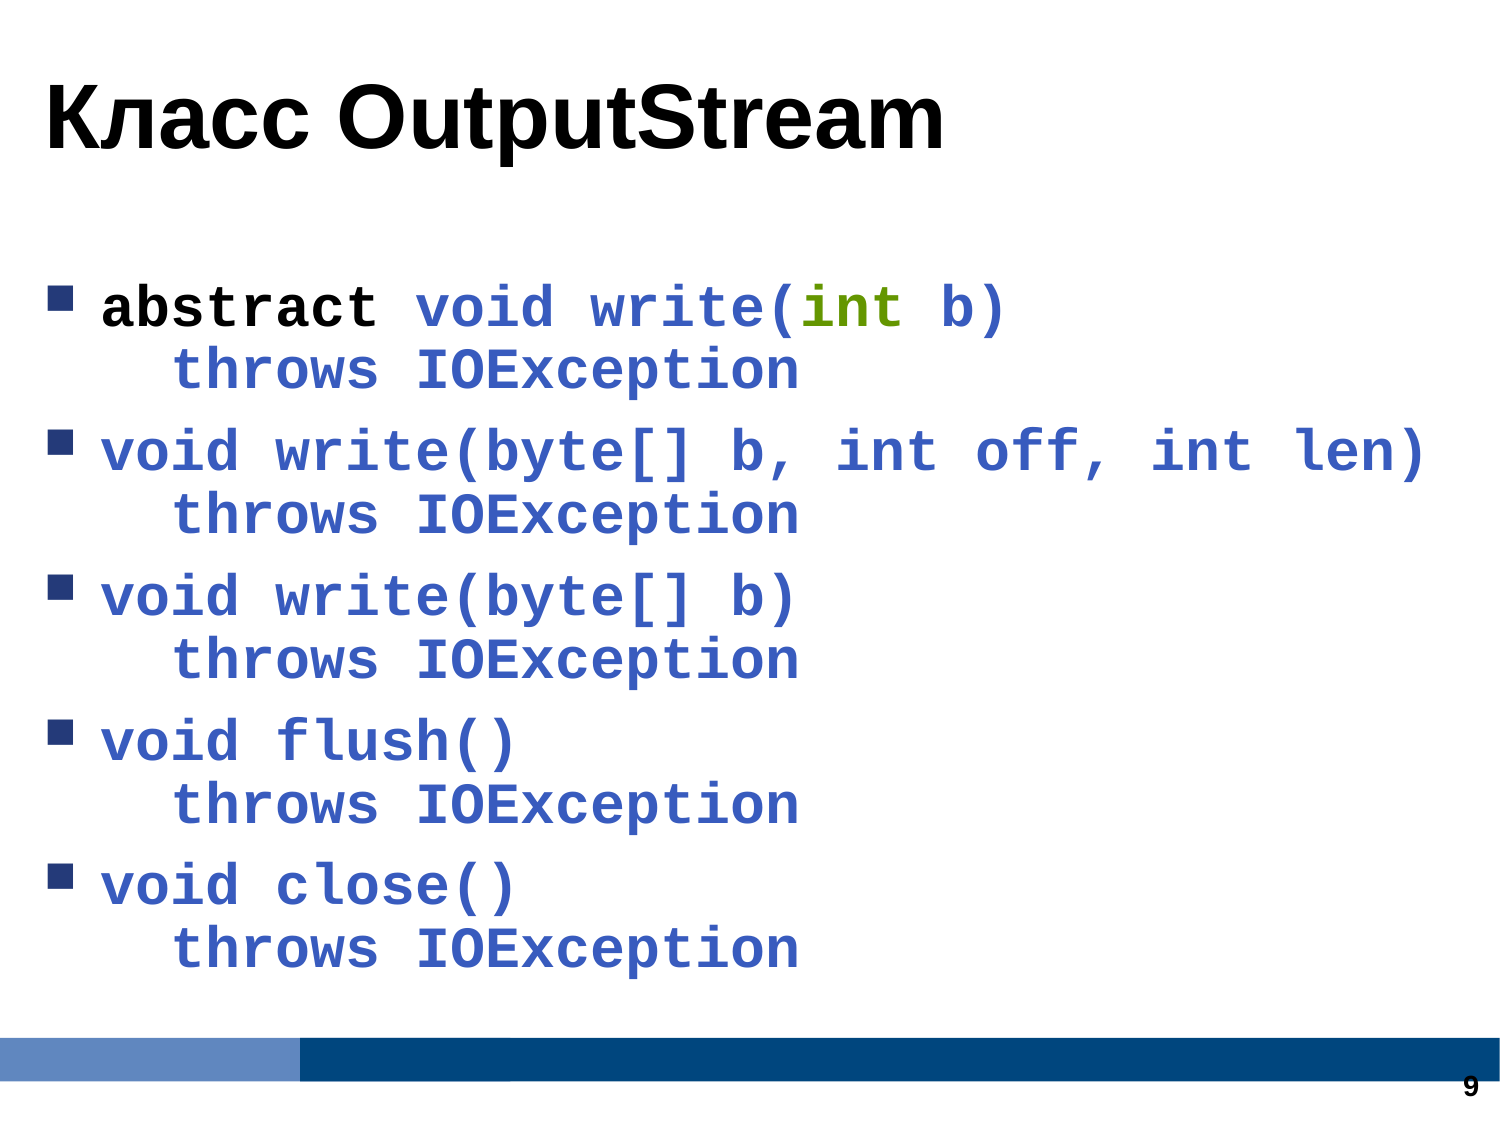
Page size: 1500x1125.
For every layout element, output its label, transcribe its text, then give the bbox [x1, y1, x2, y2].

text_box abstract void write(int b) throws IOException void write(byte[] b, int off, int len) throws IOException void write(byte[] b) throws IOException void flush() throws IOException void close() throws IOException [29, 268, 1470, 1004]
text_box Класс OutputStream [29, 0, 1470, 225]
text_box 8 [1144, 1034, 1495, 1110]
